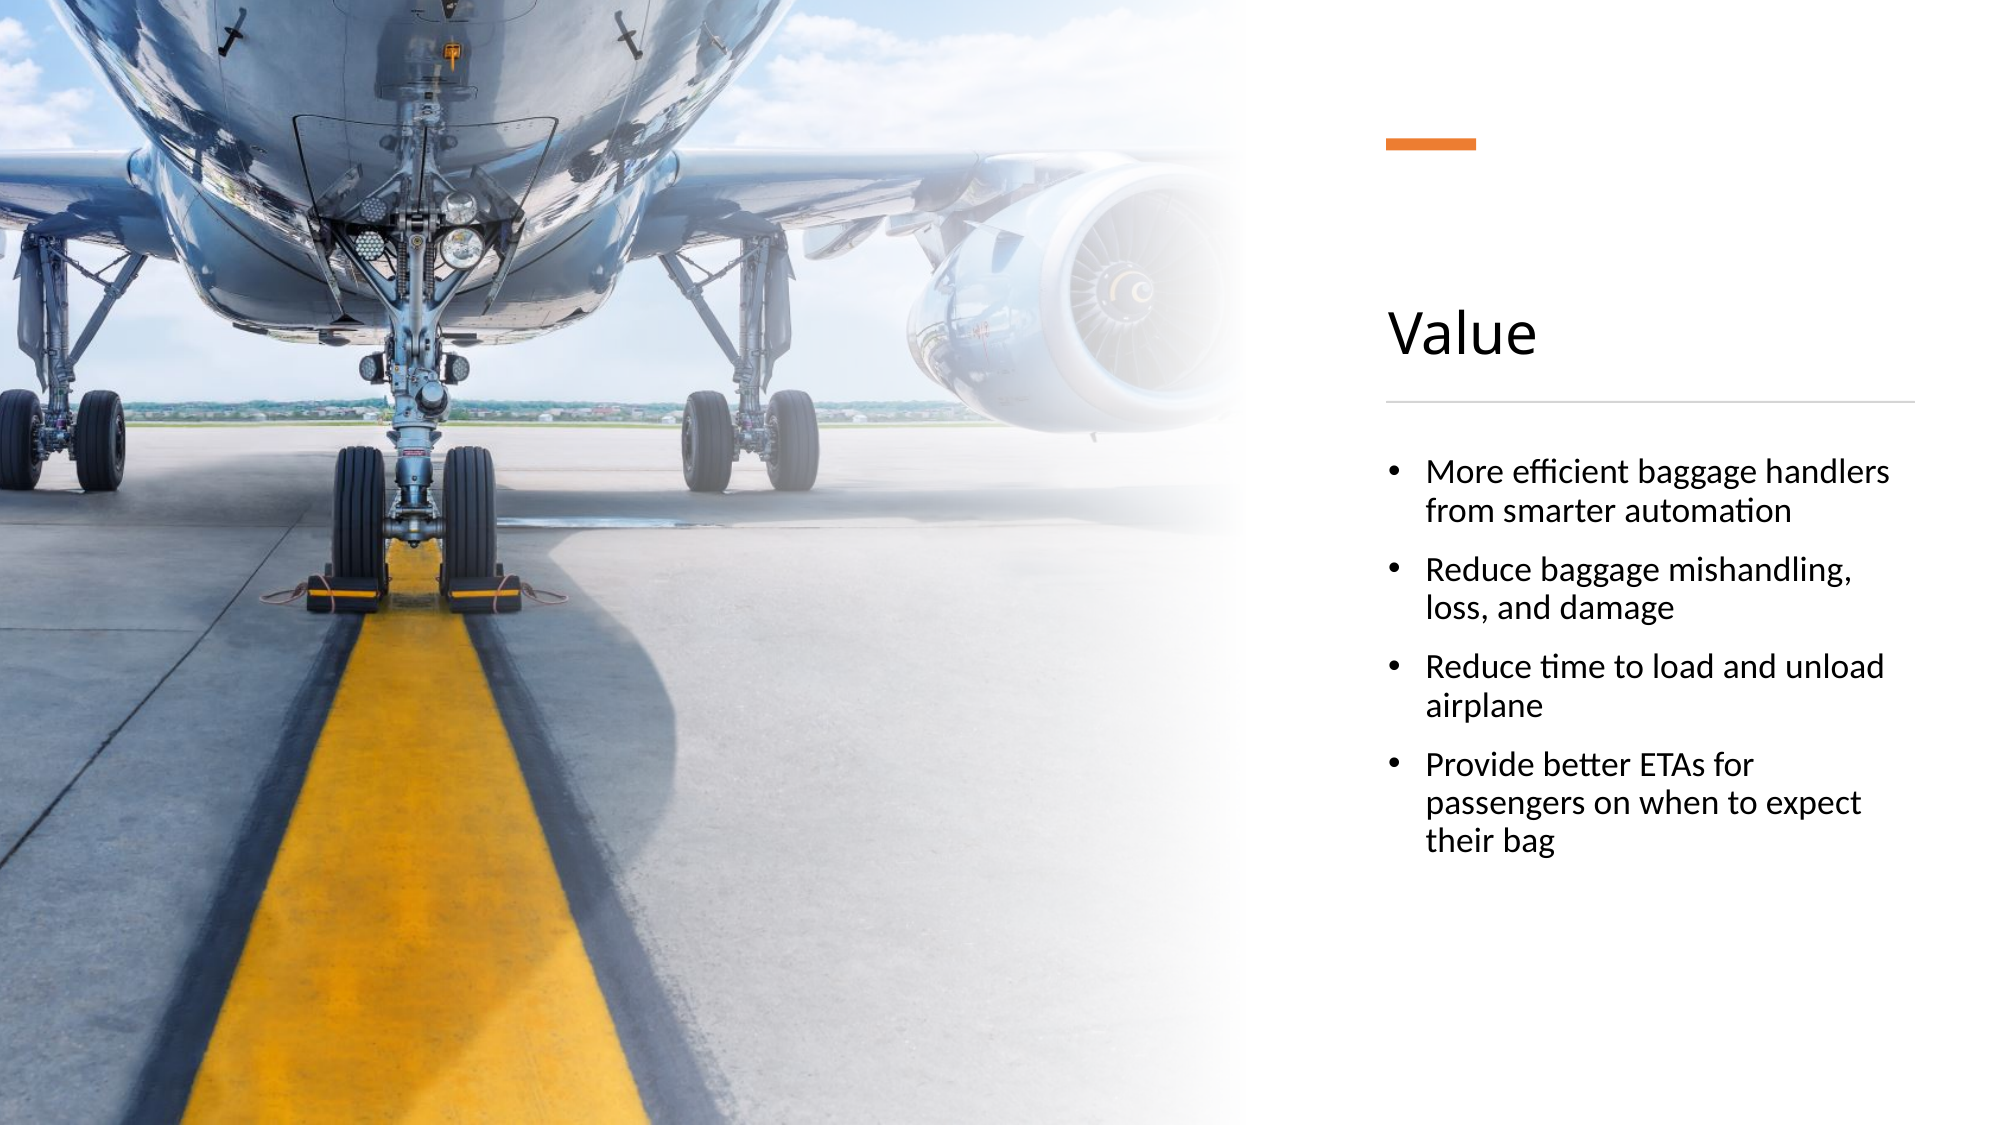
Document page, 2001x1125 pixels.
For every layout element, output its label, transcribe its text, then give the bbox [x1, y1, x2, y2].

text_box [1422, 137, 1477, 151]
list More efficient baggage handlers from smarter automation Reduce baggage mishandling, loss, and damage Reduce time to load and unload airplane Provide better ETAs for passengers on when to expect their bag [1422, 445, 1938, 972]
picture [0, 0, 1422, 1125]
title Value [1422, 190, 1938, 375]
text_box [1422, 0, 2000, 1125]
